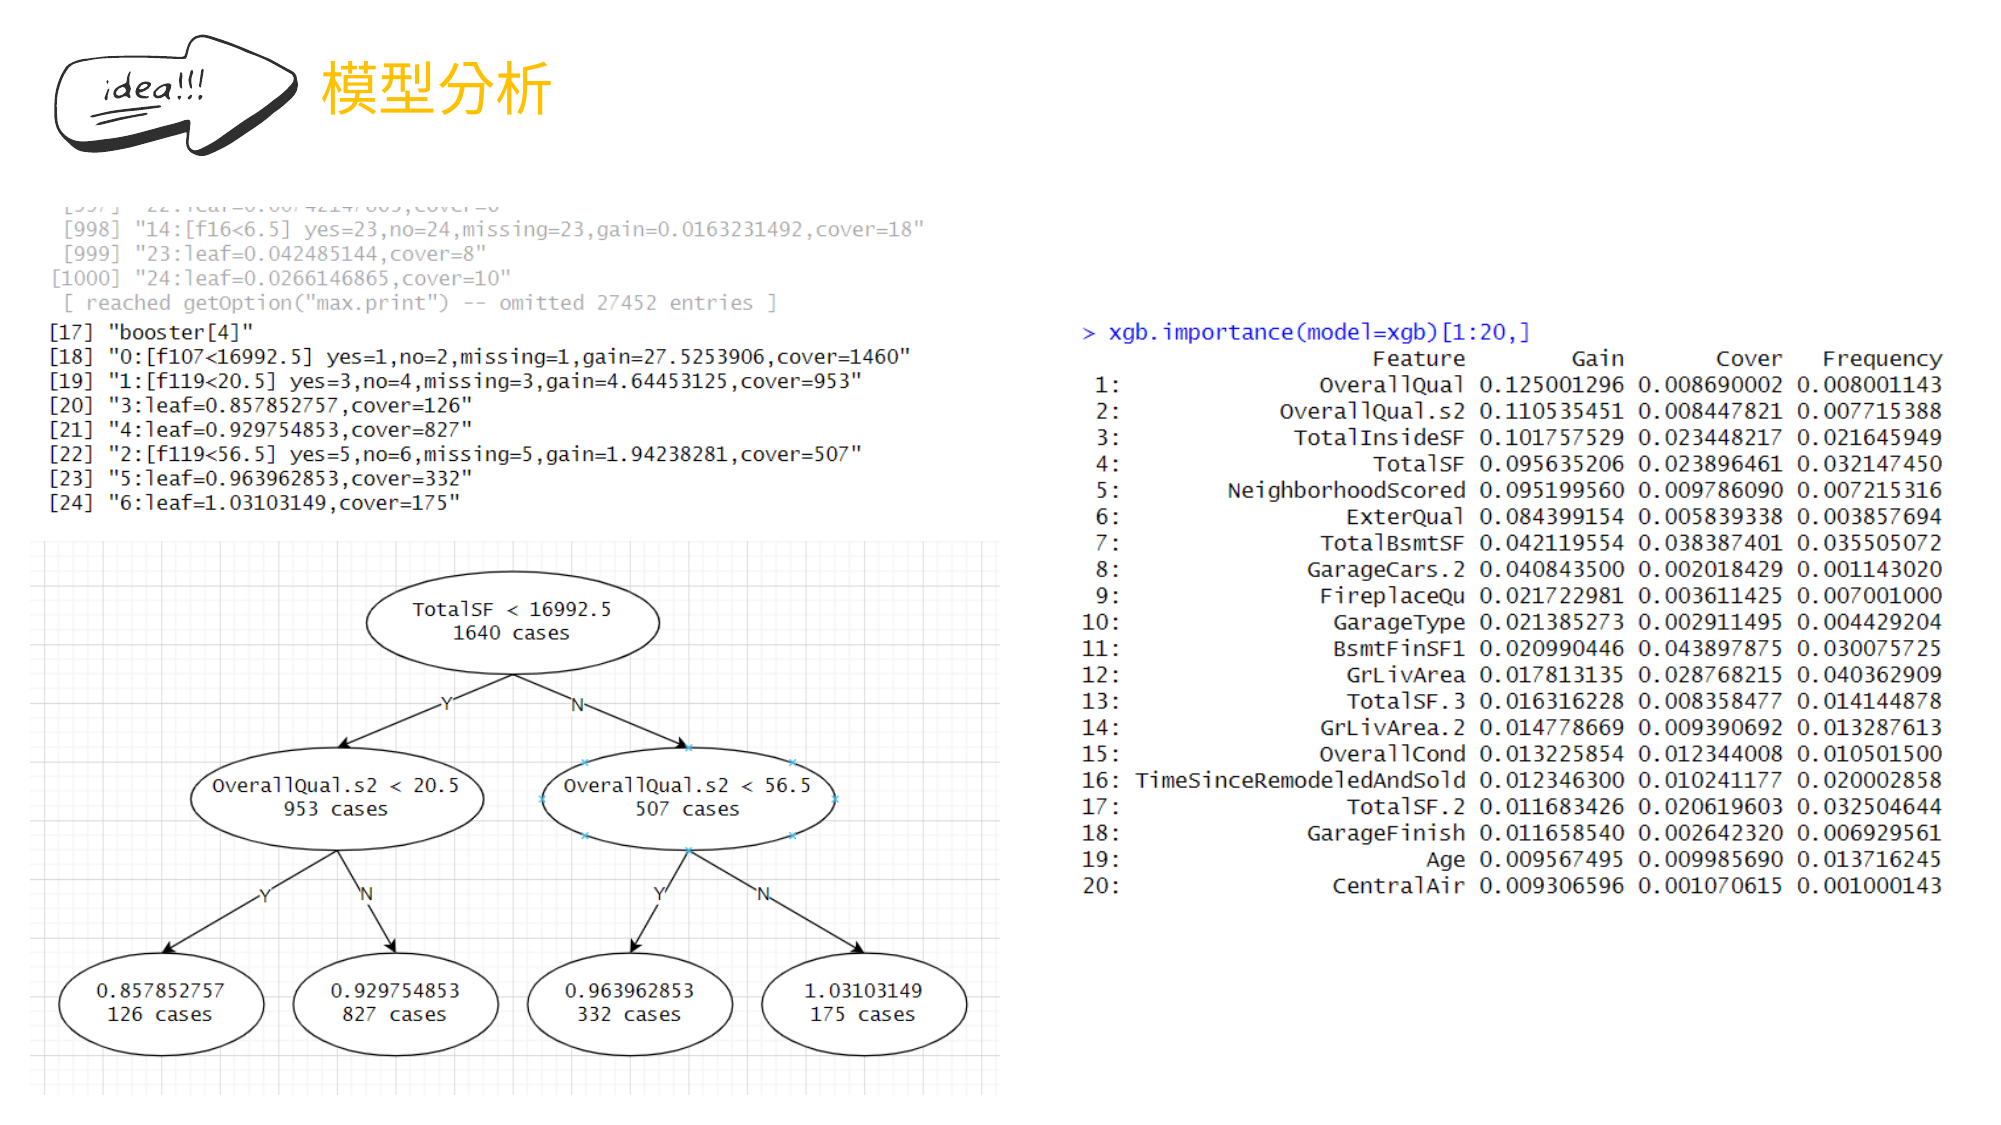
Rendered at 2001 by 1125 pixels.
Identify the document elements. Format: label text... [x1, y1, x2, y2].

picture [46, 207, 963, 516]
text_box [54, 34, 298, 157]
text_box 模型分析 [306, 44, 749, 130]
picture [1080, 320, 1946, 900]
picture [30, 541, 1001, 1095]
